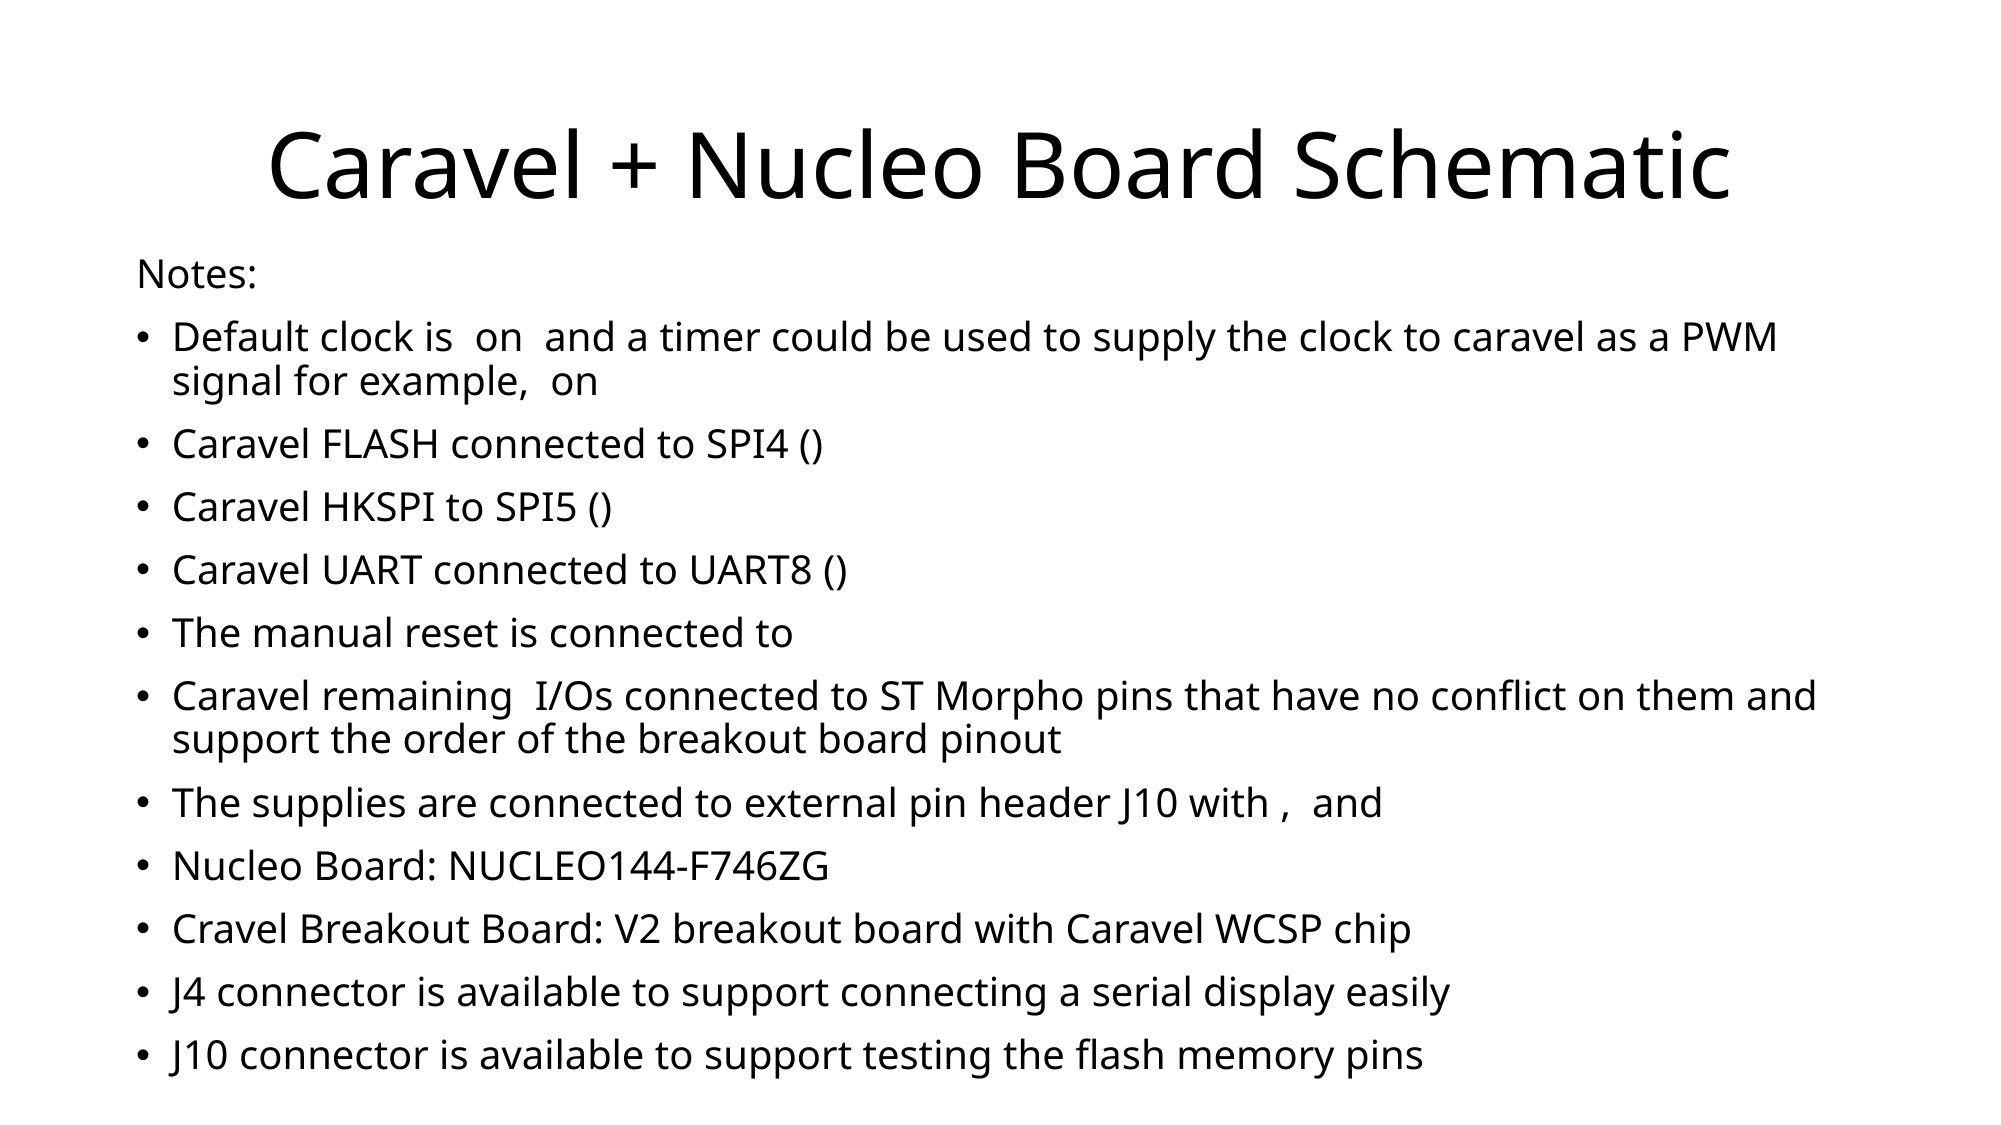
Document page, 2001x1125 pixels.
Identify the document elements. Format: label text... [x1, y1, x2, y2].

title Caravel + Nucleo Board Schematic [104, 59, 1896, 278]
